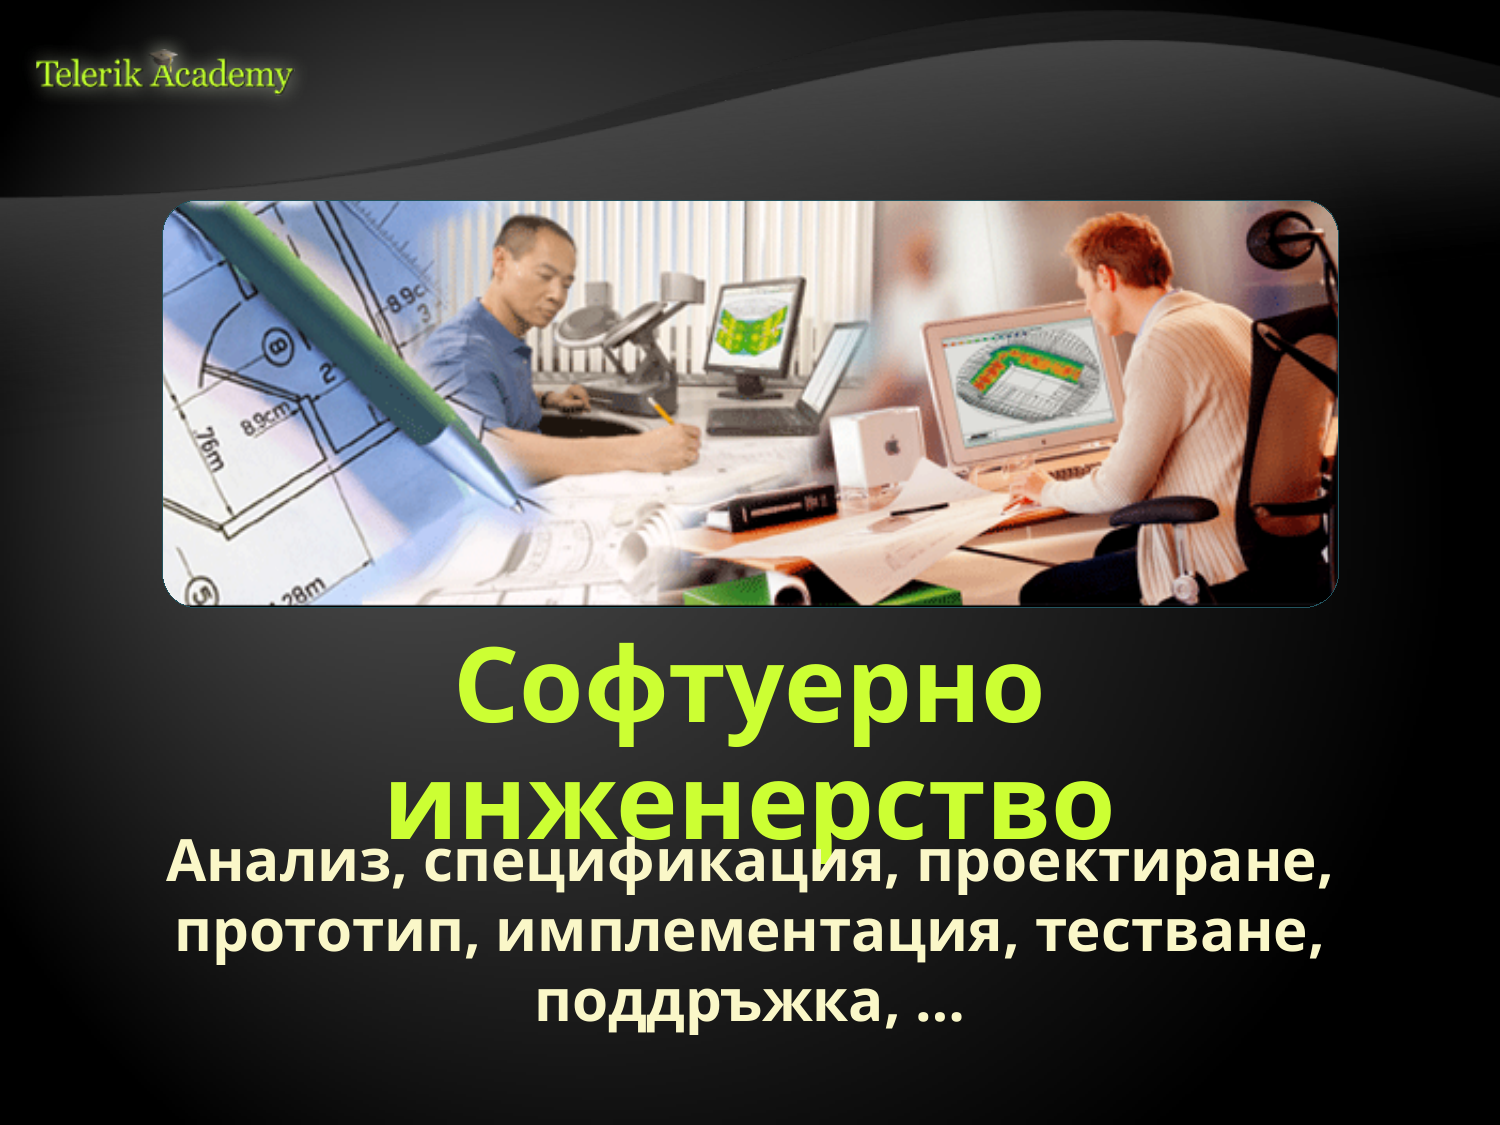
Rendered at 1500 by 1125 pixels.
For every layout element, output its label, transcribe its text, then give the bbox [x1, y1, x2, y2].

picture [0, 0, 1500, 1125]
title Софтуерно инженерство [99, 687, 1400, 800]
subtitle Анализ, спецификация, проектиране, прототип, имплементация, тестване, поддръжка, … [99, 844, 1400, 1013]
